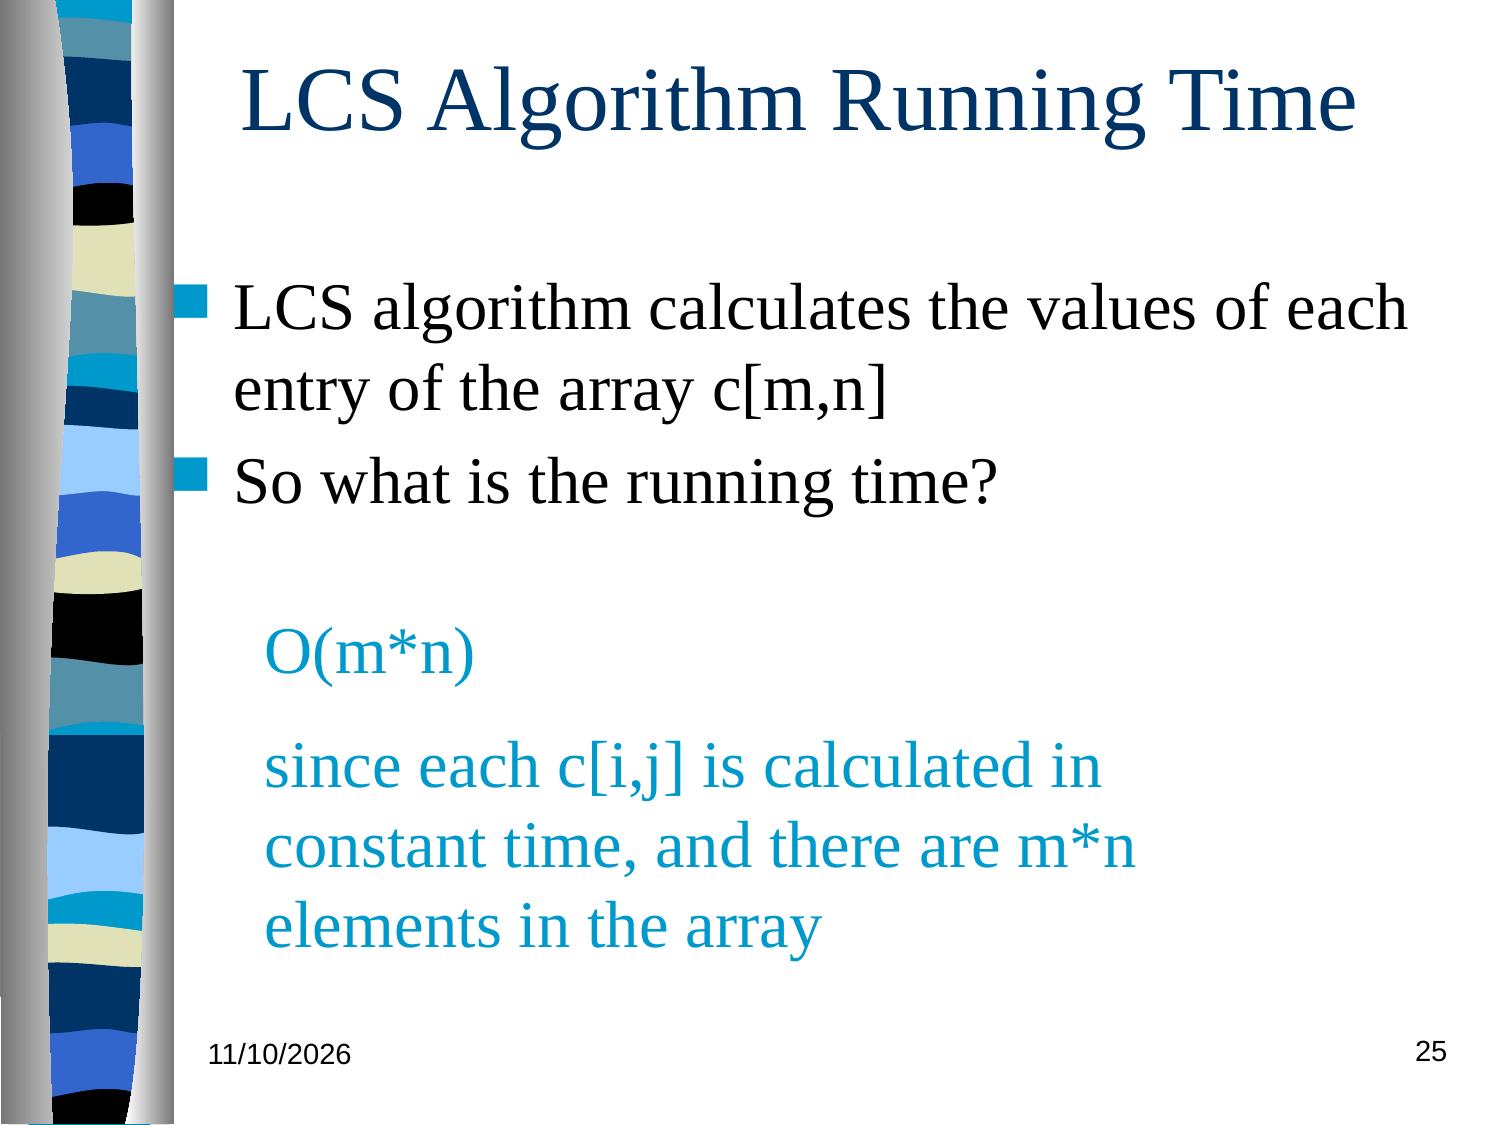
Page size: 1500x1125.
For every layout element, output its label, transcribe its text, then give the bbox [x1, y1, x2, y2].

text_box O(m*n) since each c[i,j] is calculated in constant time, and there are m*n elements in the array [249, 599, 1338, 968]
slide_number 25 [1149, 1024, 1463, 1101]
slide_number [192, 1027, 506, 1104]
title LCS Algorithm Running Time [149, 0, 1451, 188]
list LCS algorithm calculates the values of each entry of the array c[m,n] So what is the running time? [162, 162, 1500, 526]
